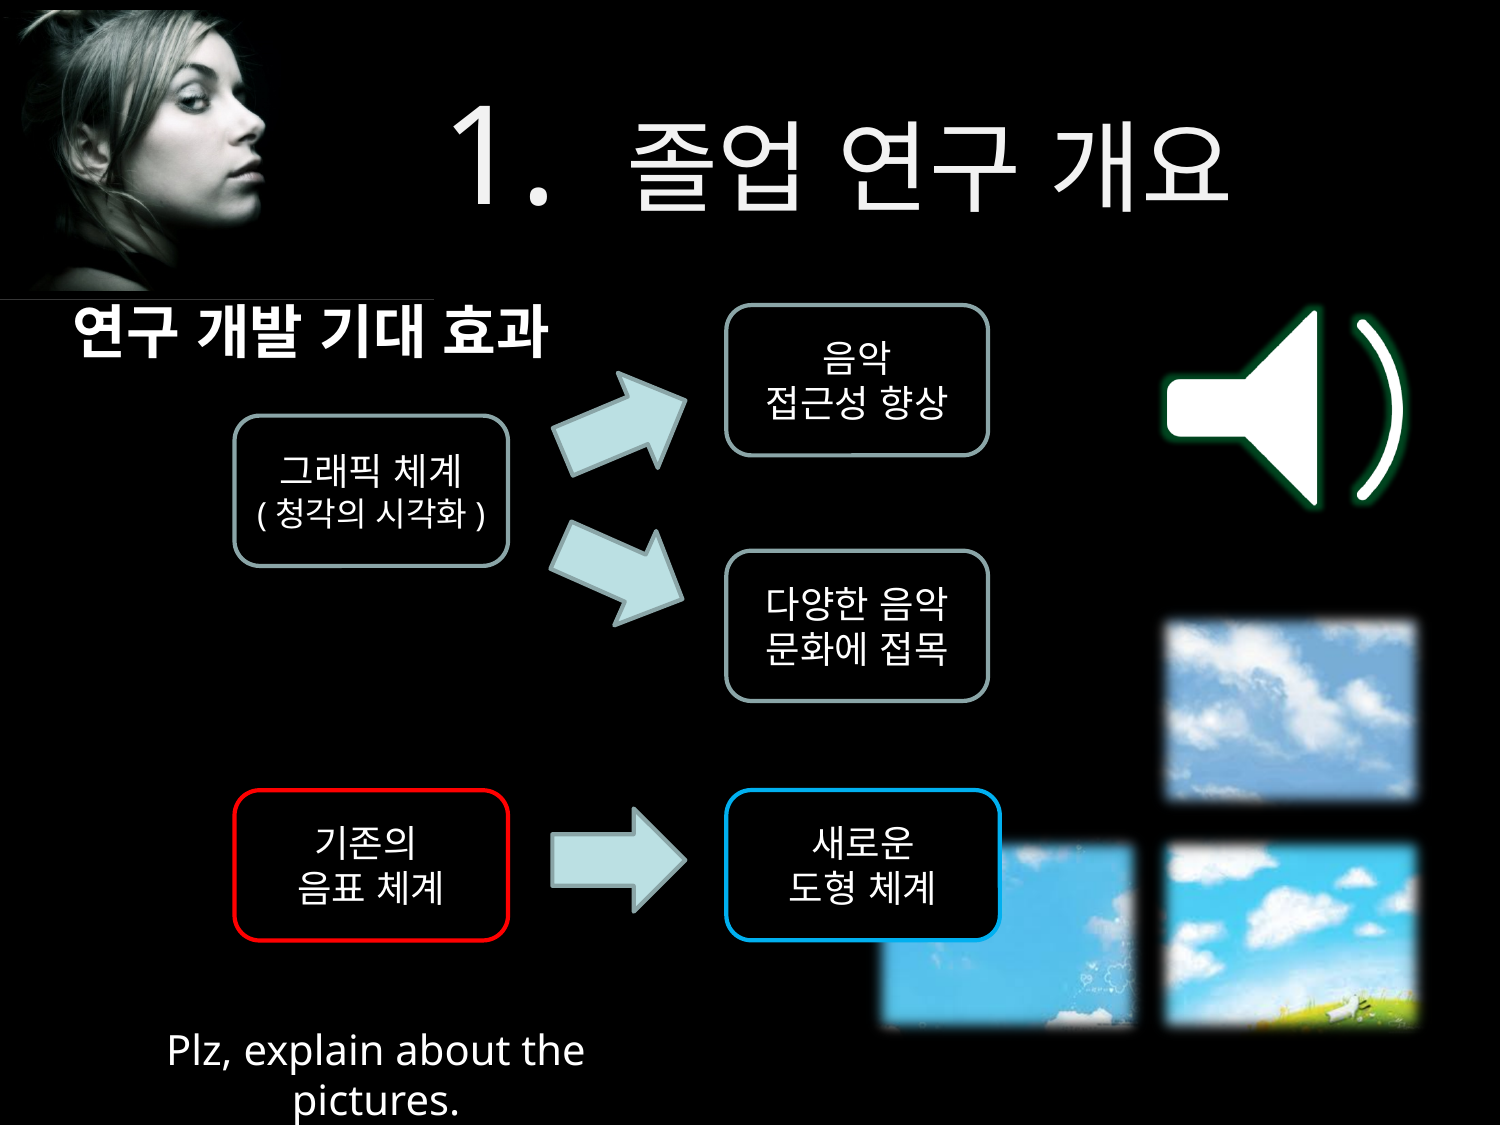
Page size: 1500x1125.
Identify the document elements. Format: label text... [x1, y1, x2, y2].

picture [864, 827, 997, 937]
picture [0, 10, 434, 292]
text_box 1. 졸업 연구 개요 [438, 59, 1250, 240]
text_box [550, 806, 688, 914]
picture [1164, 287, 1405, 528]
text_box 그래픽 체계 (청각의 시각화) [232, 413, 511, 569]
picture [864, 827, 1434, 1043]
text_box 기존의 음표 체계 [232, 788, 511, 943]
picture [1148, 603, 1434, 818]
text_box 음악 접근성 향상 [724, 302, 991, 458]
text_box [550, 370, 688, 478]
text_box 새로운 도형 체계 [724, 787, 1002, 943]
text_box 연구 개발 기대 효과 [58, 287, 565, 373]
text_box Plz, explain about the pictures. [98, 1016, 654, 1125]
text_box 다양한 음악 문화에 접목 [724, 548, 991, 704]
text_box [548, 519, 685, 628]
